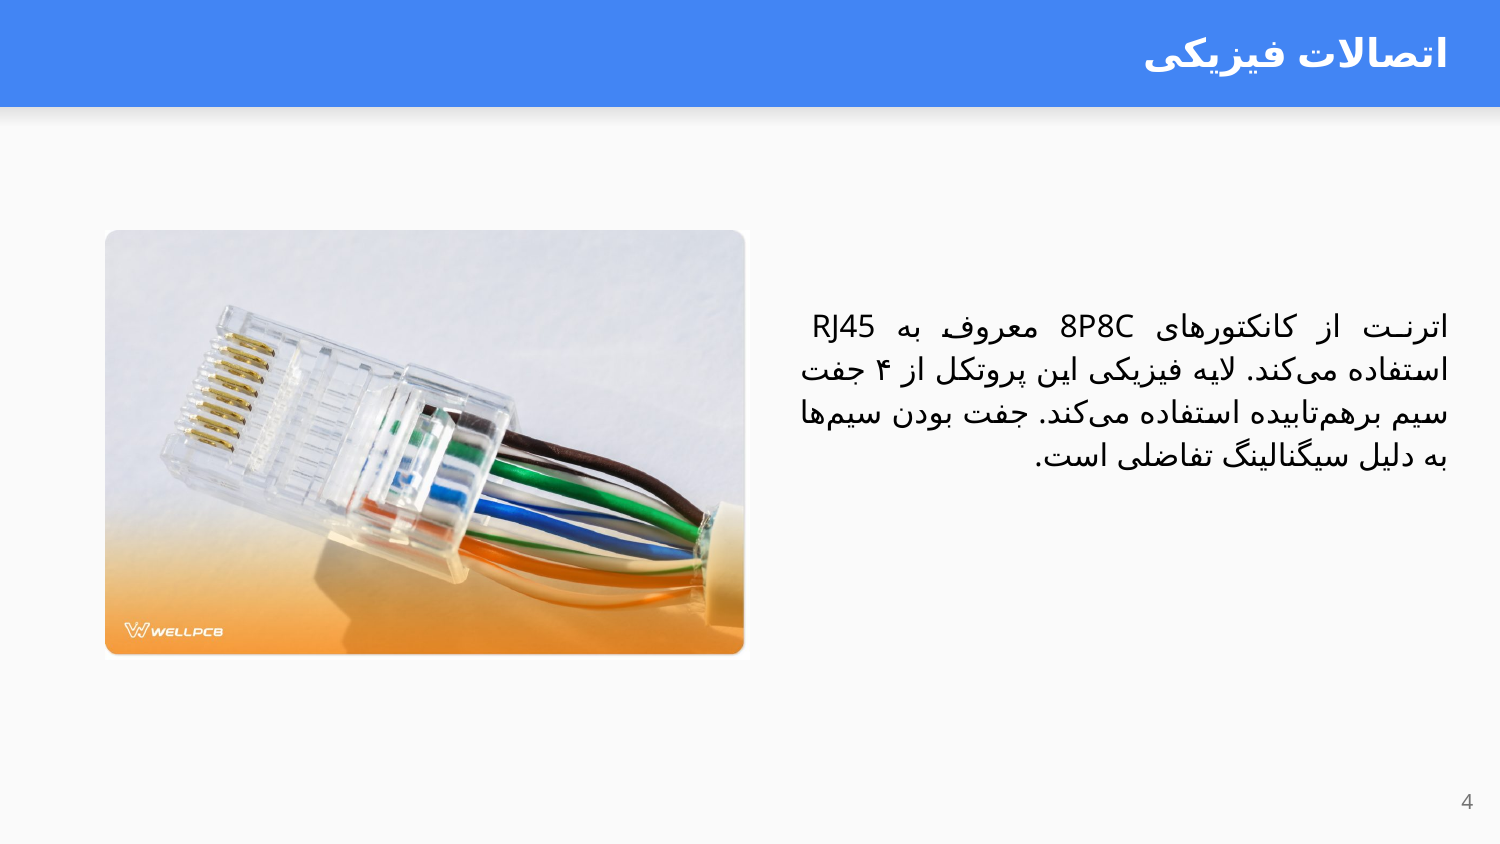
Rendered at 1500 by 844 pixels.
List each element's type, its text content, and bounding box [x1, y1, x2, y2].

picture [105, 229, 751, 661]
title اتصالات فیزیکی [16, 2, 1464, 102]
text_box اترنت از کانکتور‌های 8P8C معروف به RJ45 استفاده می‌کند. لایه فیزیکی این پروتکل از ۴ جفت سیم برهم‌تابیده استفاده می‌کند. جفت بودن سیم‌ها به دلیل سیگنالینگ تفاضلی است. [784, 285, 1464, 844]
slide_number ‹#› [1398, 770, 1489, 835]
